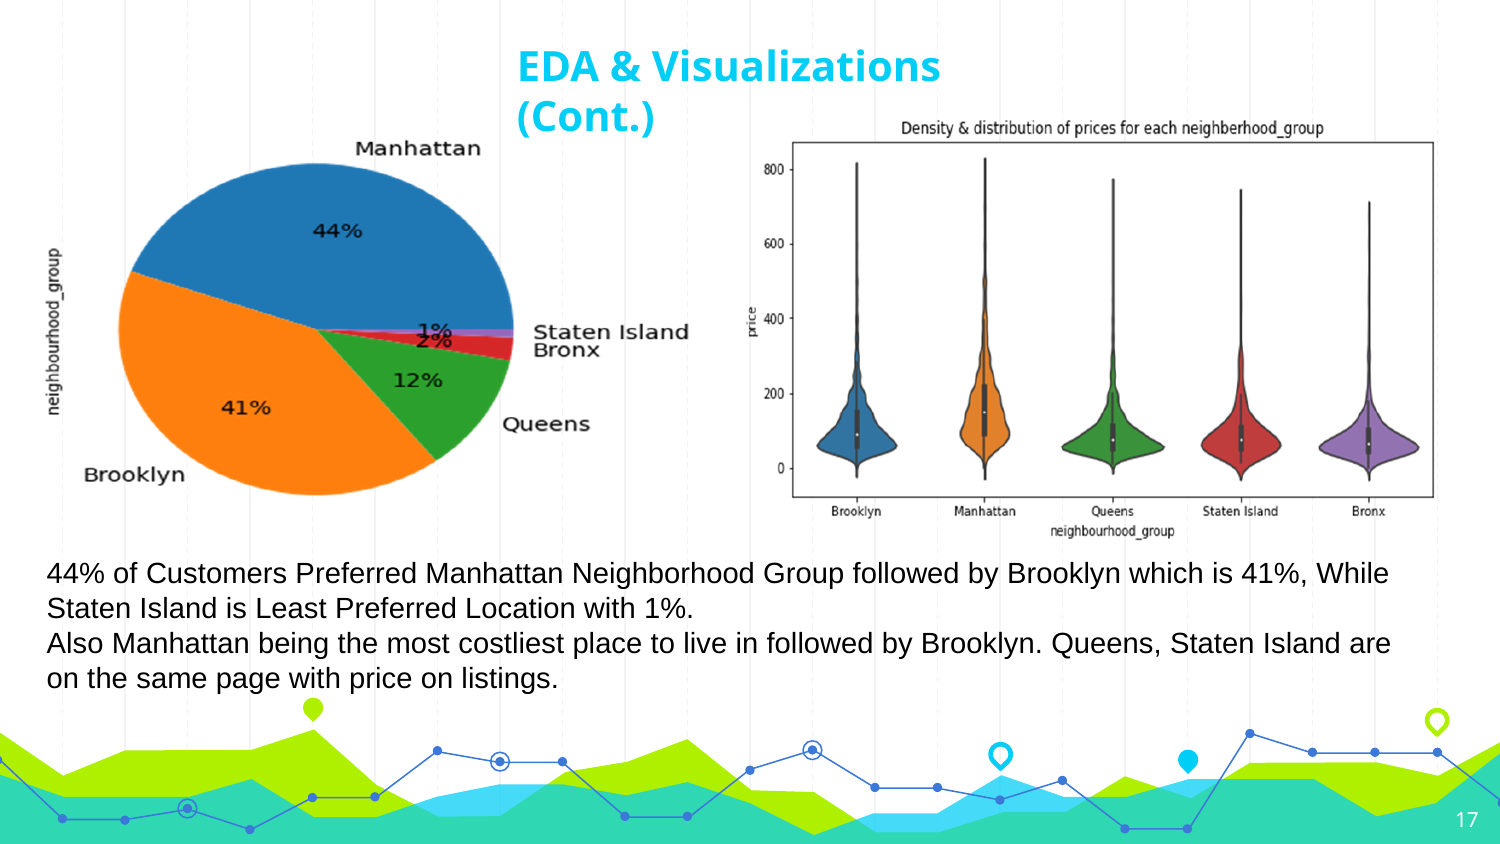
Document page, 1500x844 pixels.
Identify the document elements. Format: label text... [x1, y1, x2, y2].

picture [31, 111, 705, 547]
picture [737, 111, 1441, 547]
text_box EDA & Visualizations (Cont.) [502, 32, 1030, 147]
slide_number 17 [1403, 791, 1494, 844]
text_box 44% of Customers Preferred Manhattan Neighborhood Group followed by Brooklyn which is 41%, While Staten Island is Least Preferred Location with 1%. Also Manhattan being the most costliest place to live in followed by Brooklyn. Queens, Staten Island are on the same page with price on listings. [31, 546, 1440, 737]
